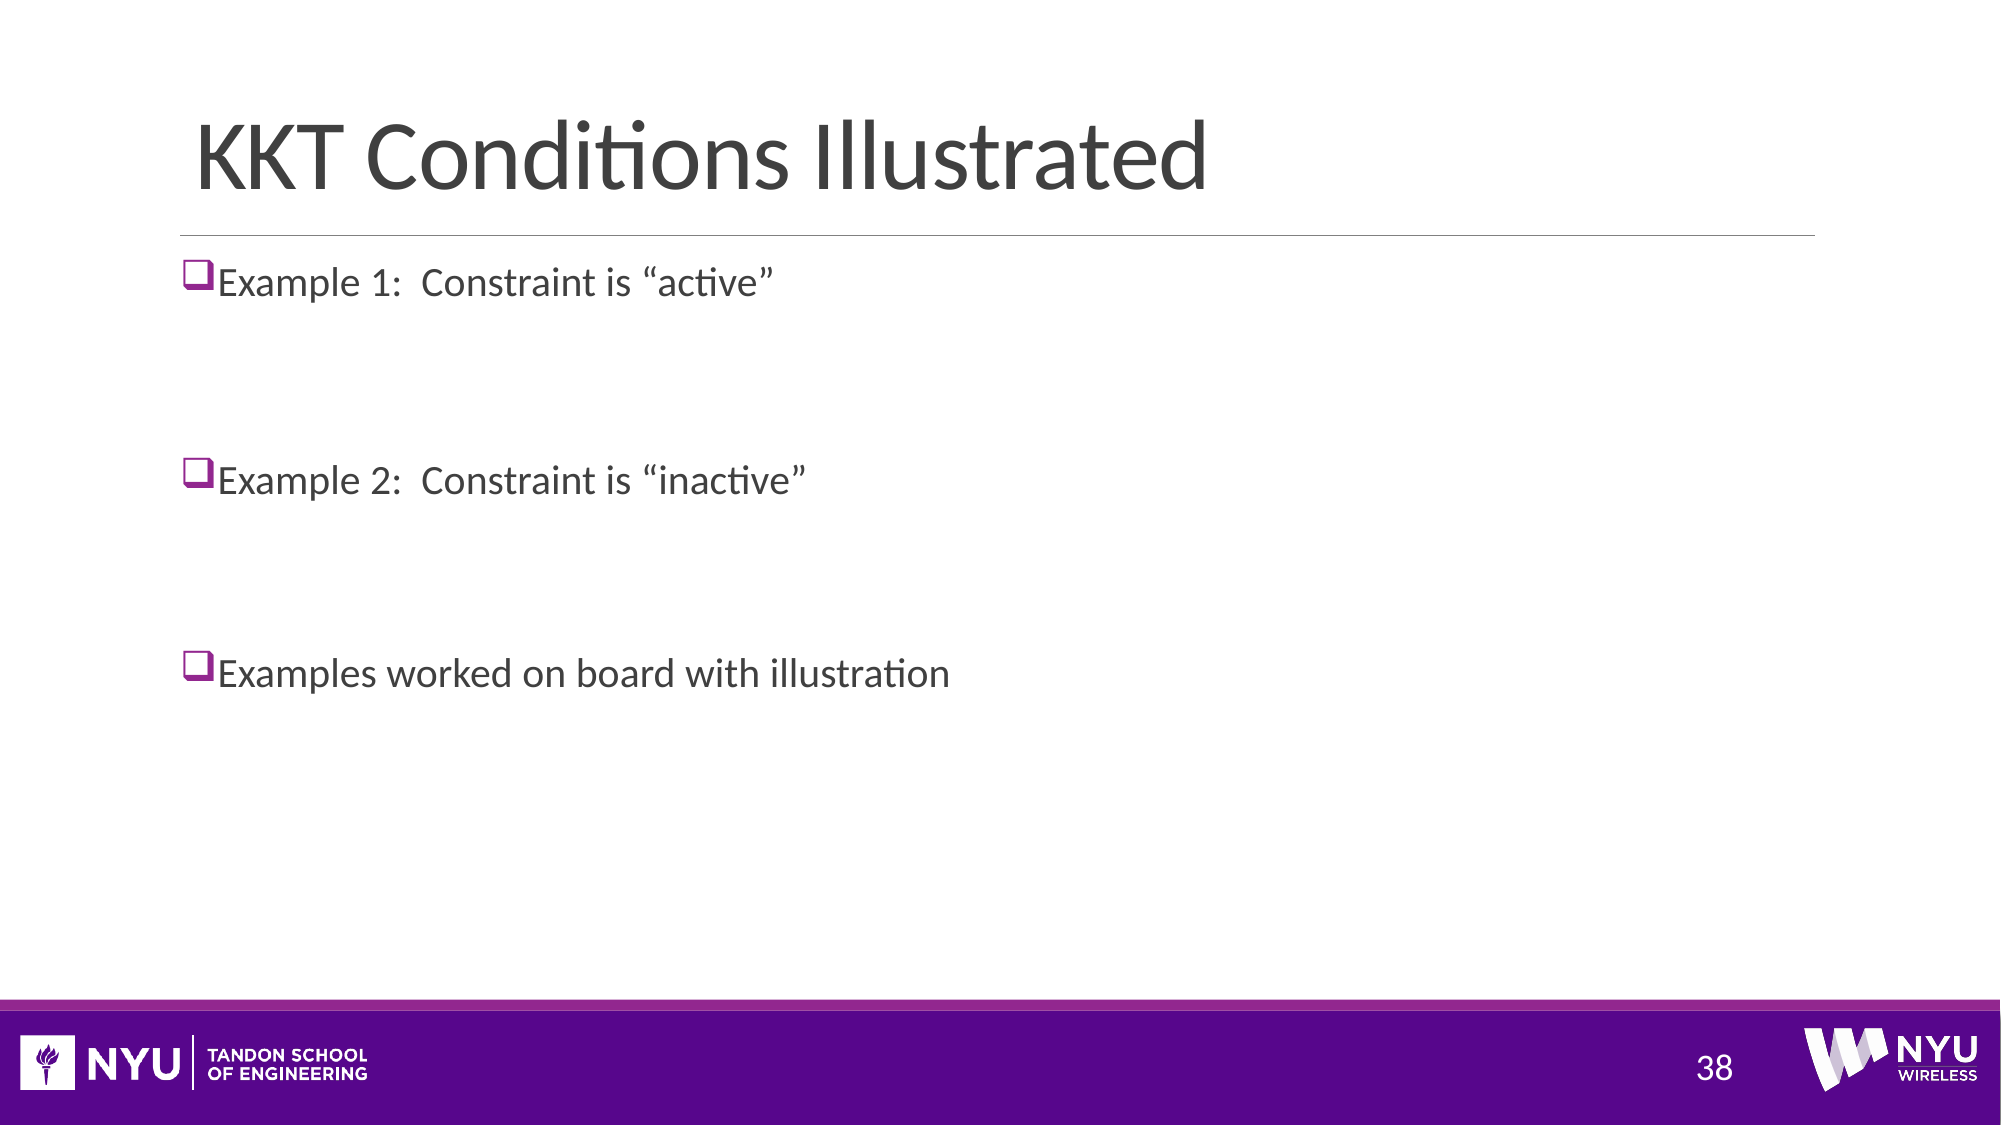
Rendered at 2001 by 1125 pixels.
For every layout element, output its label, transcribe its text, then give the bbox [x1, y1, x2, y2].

slide_number 38 [1533, 1035, 1749, 1096]
title KKT Conditions Illustrated [180, 47, 1830, 218]
